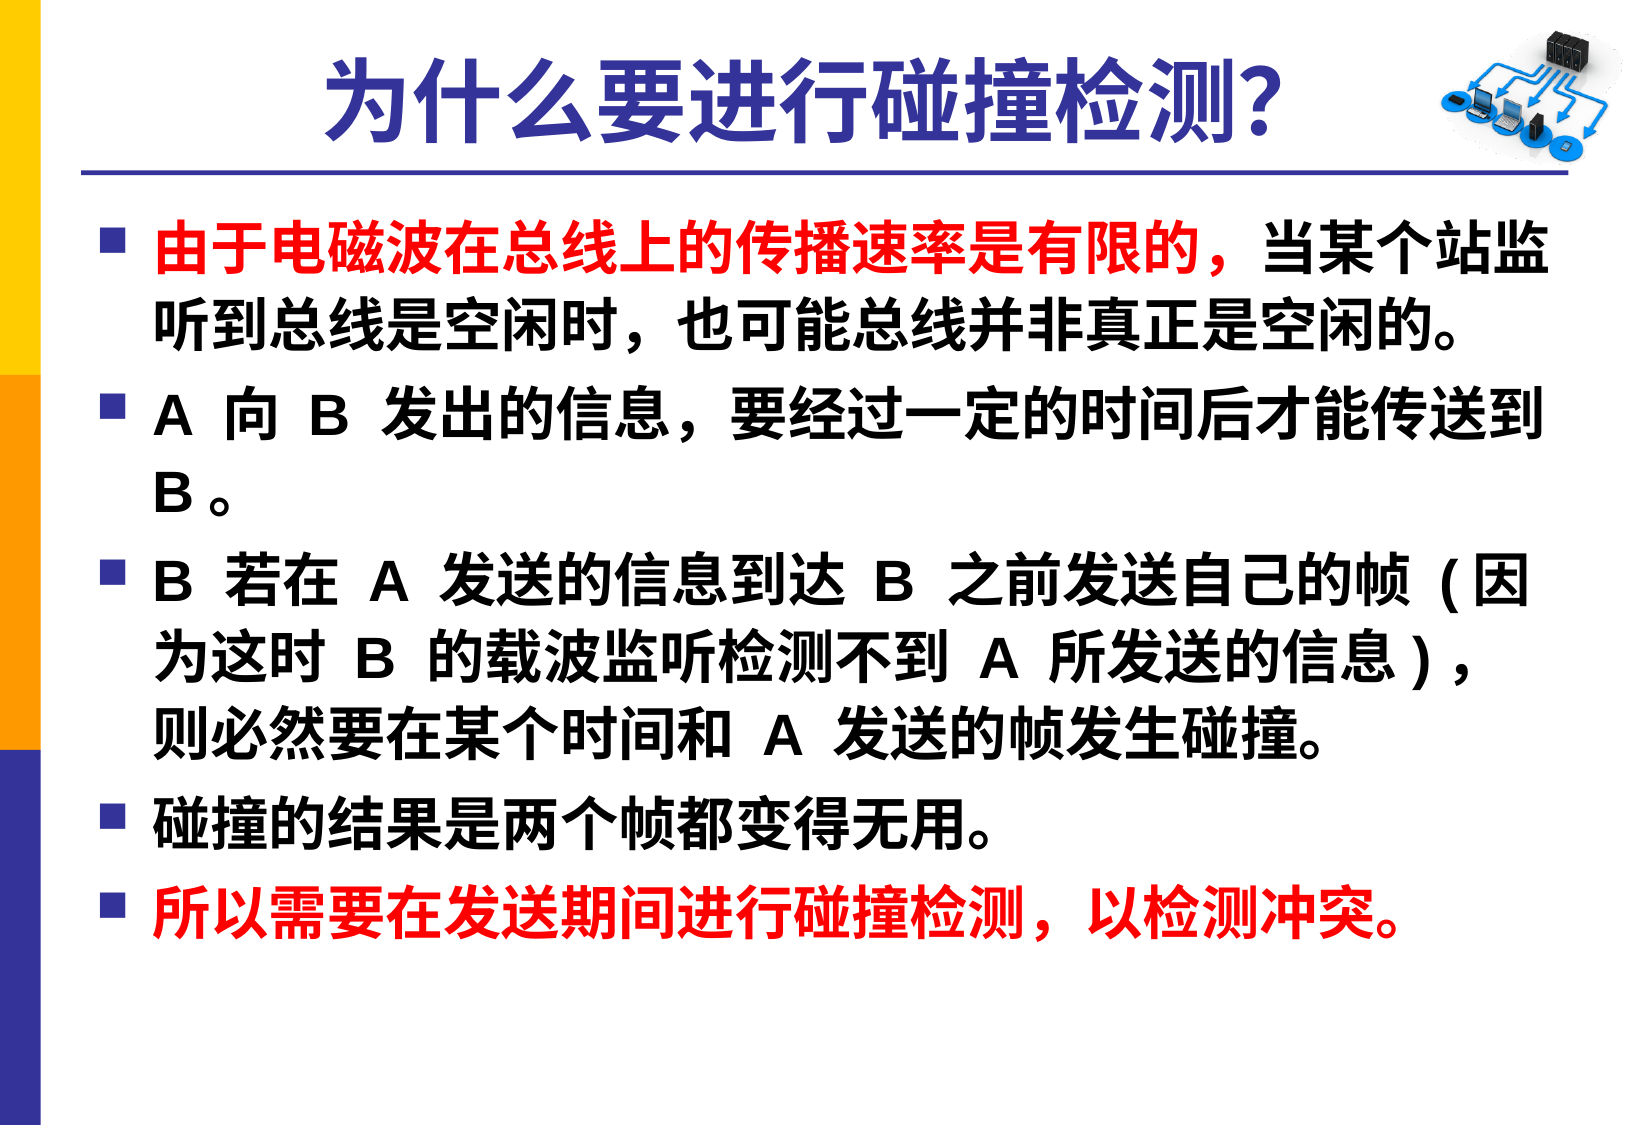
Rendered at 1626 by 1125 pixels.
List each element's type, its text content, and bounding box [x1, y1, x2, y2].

title 为什么要进行碰撞检测？ [81, 30, 1569, 161]
picture [1438, 30, 1624, 165]
list 由于电磁波在总线上的传播速率是有限的，当某个站监听到总线是空闲时，也可能总线并非真正是空闲的。 A 向 B 发出的信息，要经过一定的时间后才能传送到 B。 B 若在 A 发送的信息到达 B 之前发送自己的帧 (因为这时 B 的载波监听检测不到 A 所发送的信息)，则必然要在某个时间和 A 发送的帧发生碰撞。 碰撞的结果是两个帧都变得无用。 所以需要在发送期间进行碰撞检测，以检测冲突。 [81, 196, 1569, 1006]
